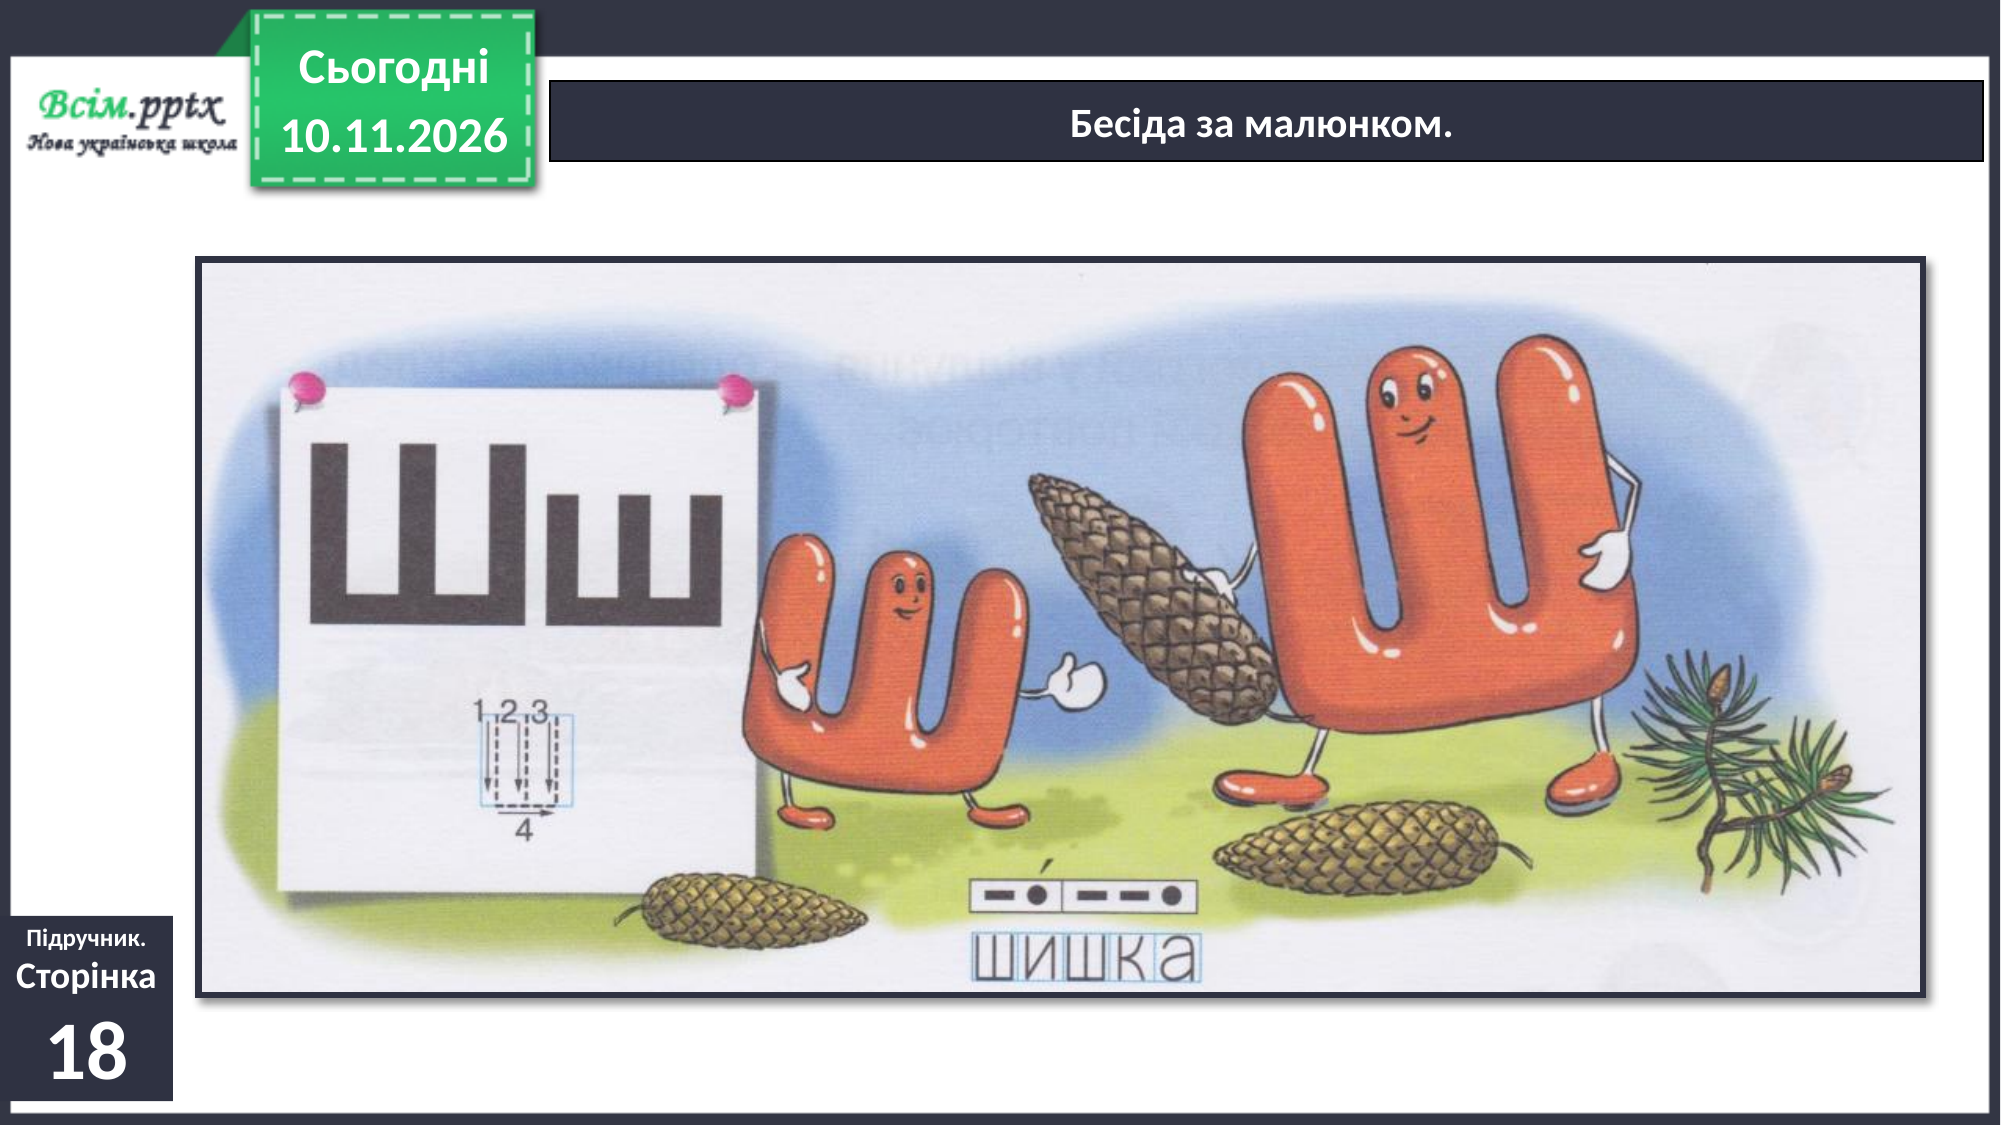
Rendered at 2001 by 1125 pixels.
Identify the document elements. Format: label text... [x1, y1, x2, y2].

picture [0, 0, 2001, 1125]
text_box 24.01.2022 [263, 101, 524, 164]
text_box Підручник. Сторінка 18 [0, 915, 174, 1102]
text_box Сьогодні [284, 26, 535, 101]
text_box Бесіда за малюнком. [549, 80, 1984, 162]
